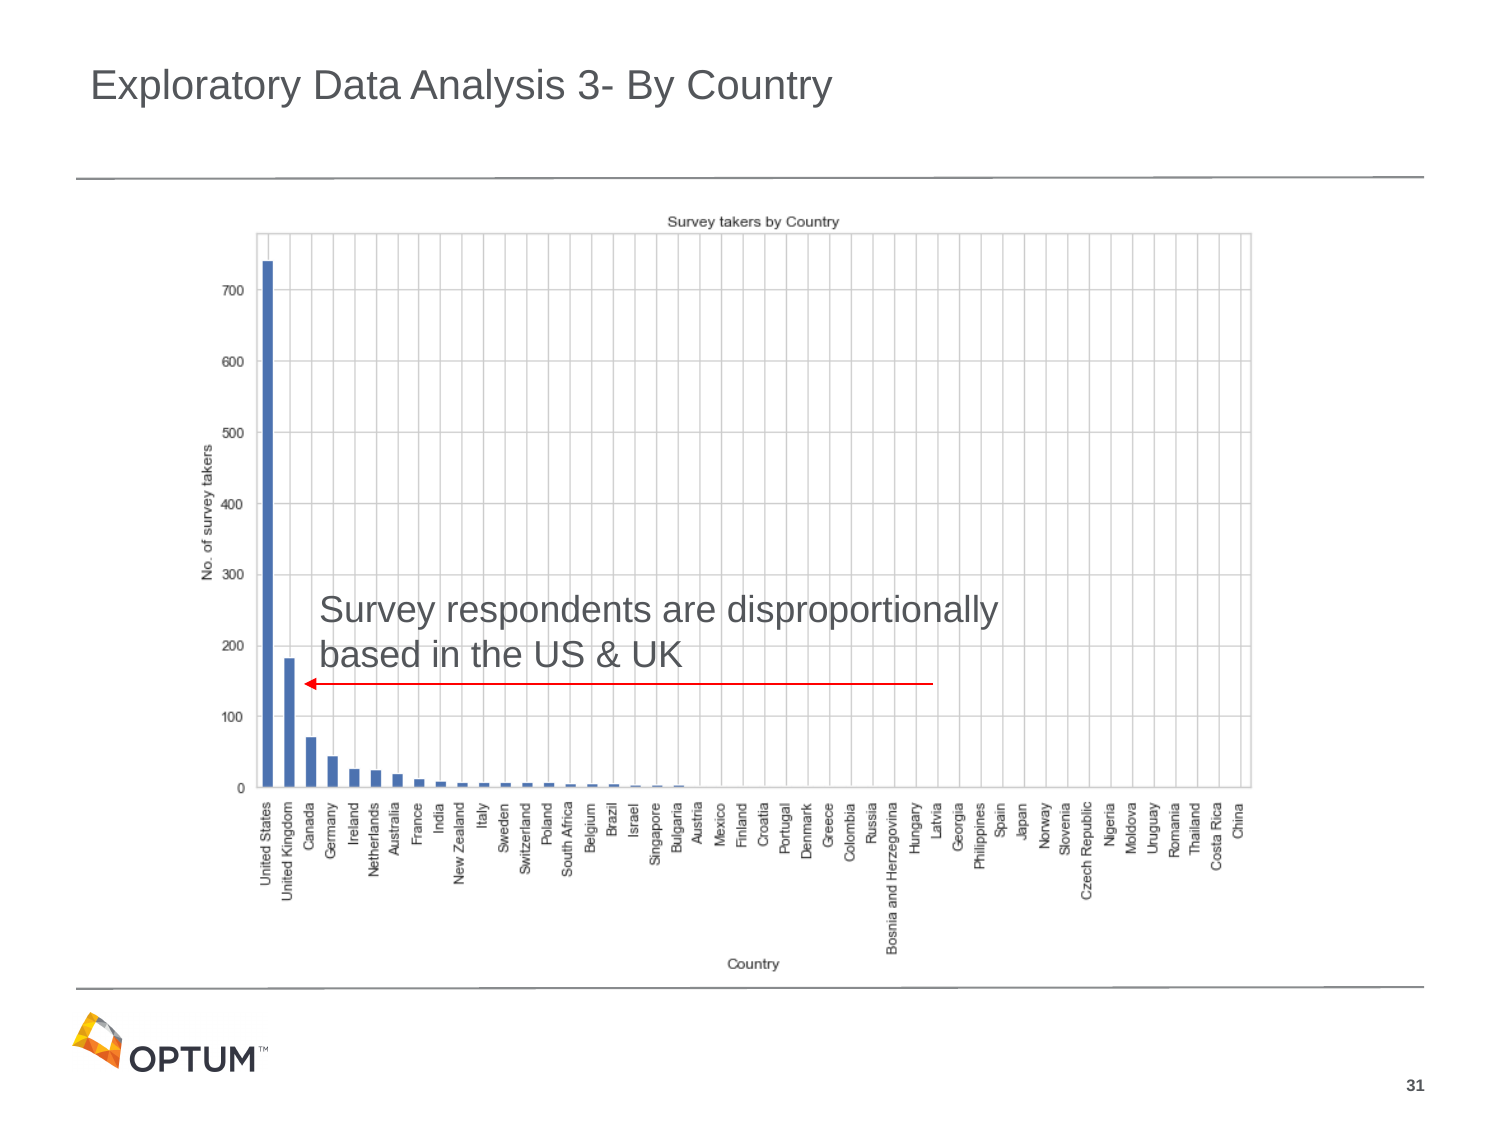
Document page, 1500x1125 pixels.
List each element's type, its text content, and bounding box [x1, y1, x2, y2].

title Exploratory Data Analysis 3- By Country [75, 45, 1425, 117]
picture [189, 208, 1263, 984]
picture [72, 1012, 268, 1072]
